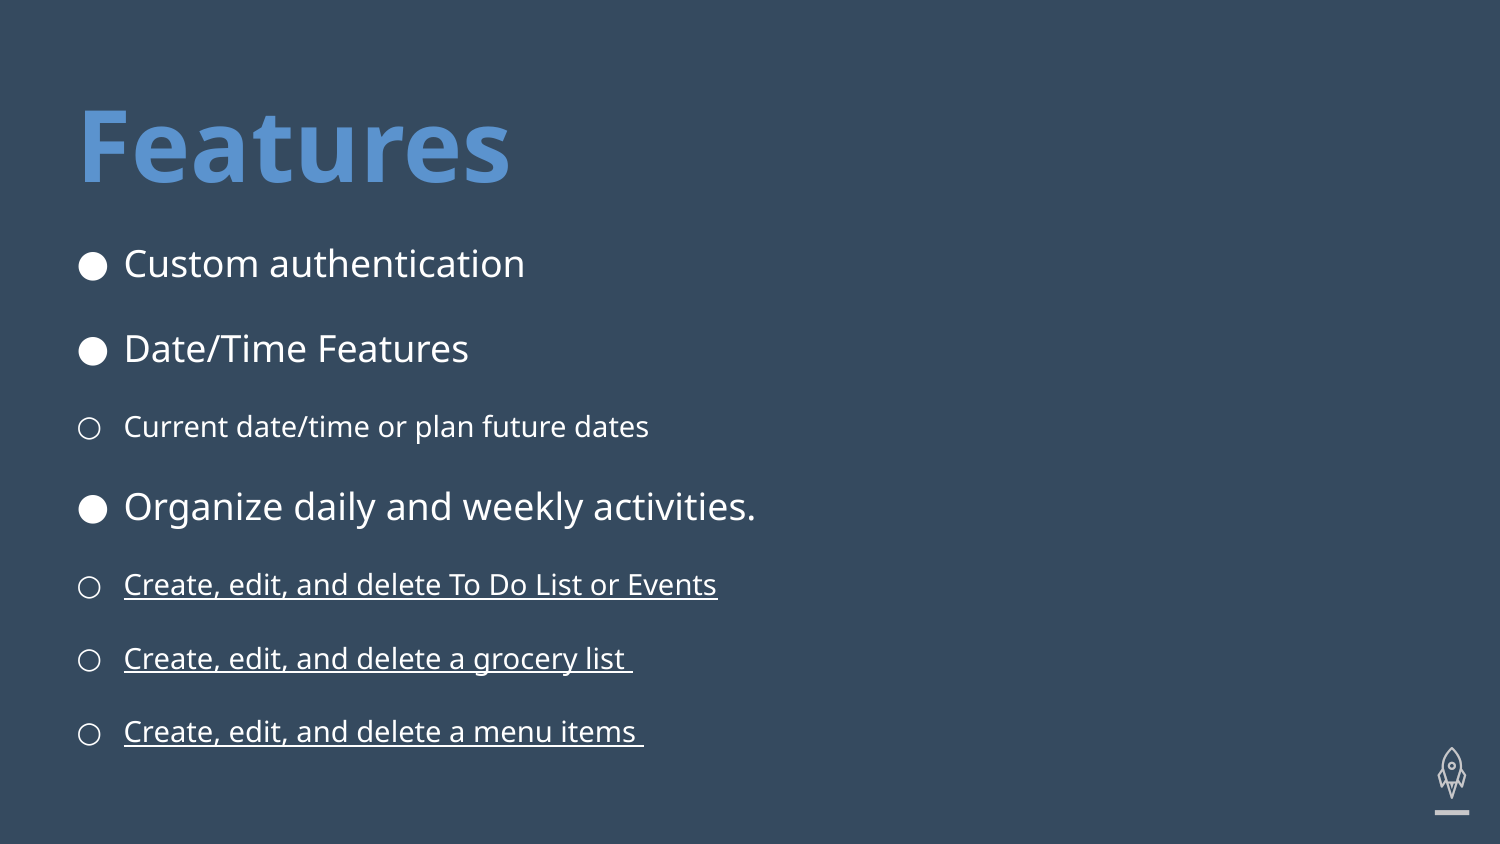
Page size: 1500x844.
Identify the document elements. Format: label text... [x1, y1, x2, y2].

list Custom authentication Date/Time Features Current date/time or plan future dates Organize daily and weekly activities. Create, edit, and delete To Do List or Events Create, edit, and delete a grocery list Create, edit, and delete a menu items [61, 217, 1411, 773]
picture [1410, 739, 1494, 823]
title Features [61, 0, 1411, 217]
